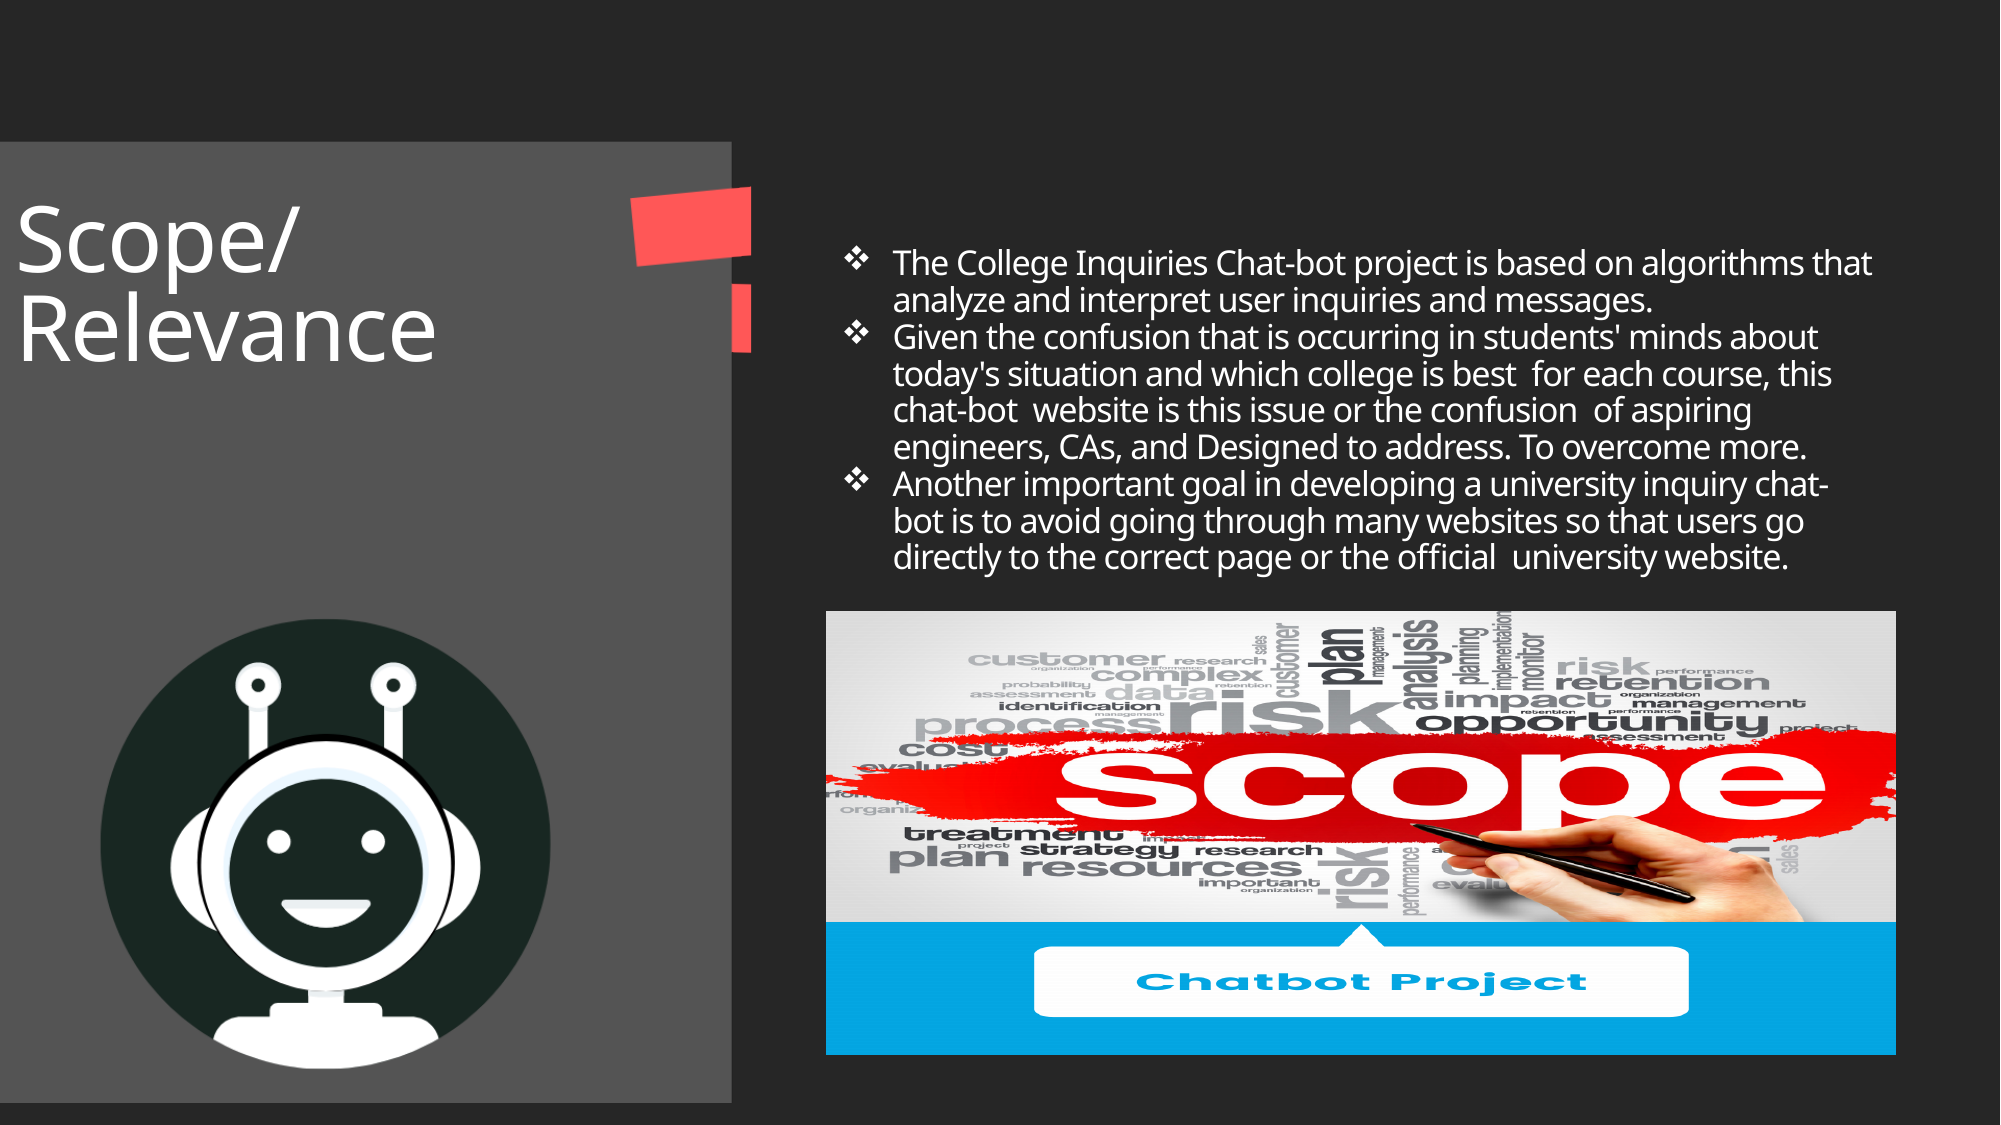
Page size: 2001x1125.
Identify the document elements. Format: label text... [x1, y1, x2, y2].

text_box [0, 0, 2000, 1125]
picture [825, 610, 1897, 921]
text_box The College Inquiries Chat-bot project is based on algorithms that analyze and interpret user inquiries and messages. Given the confusion that is occurring in students' minds about today's situation and which college is best for each course, this chat-bot website is this issue or the confusion of aspiring engineers, CAs, and Designed to address. To overcome more. Another important goal in developing a university inquiry chat-bot is to avoid going through many websites so that users go directly to the correct page or the official university website. [826, 187, 1888, 585]
picture [1035, 926, 1688, 1017]
picture [0, 0, 752, 1103]
